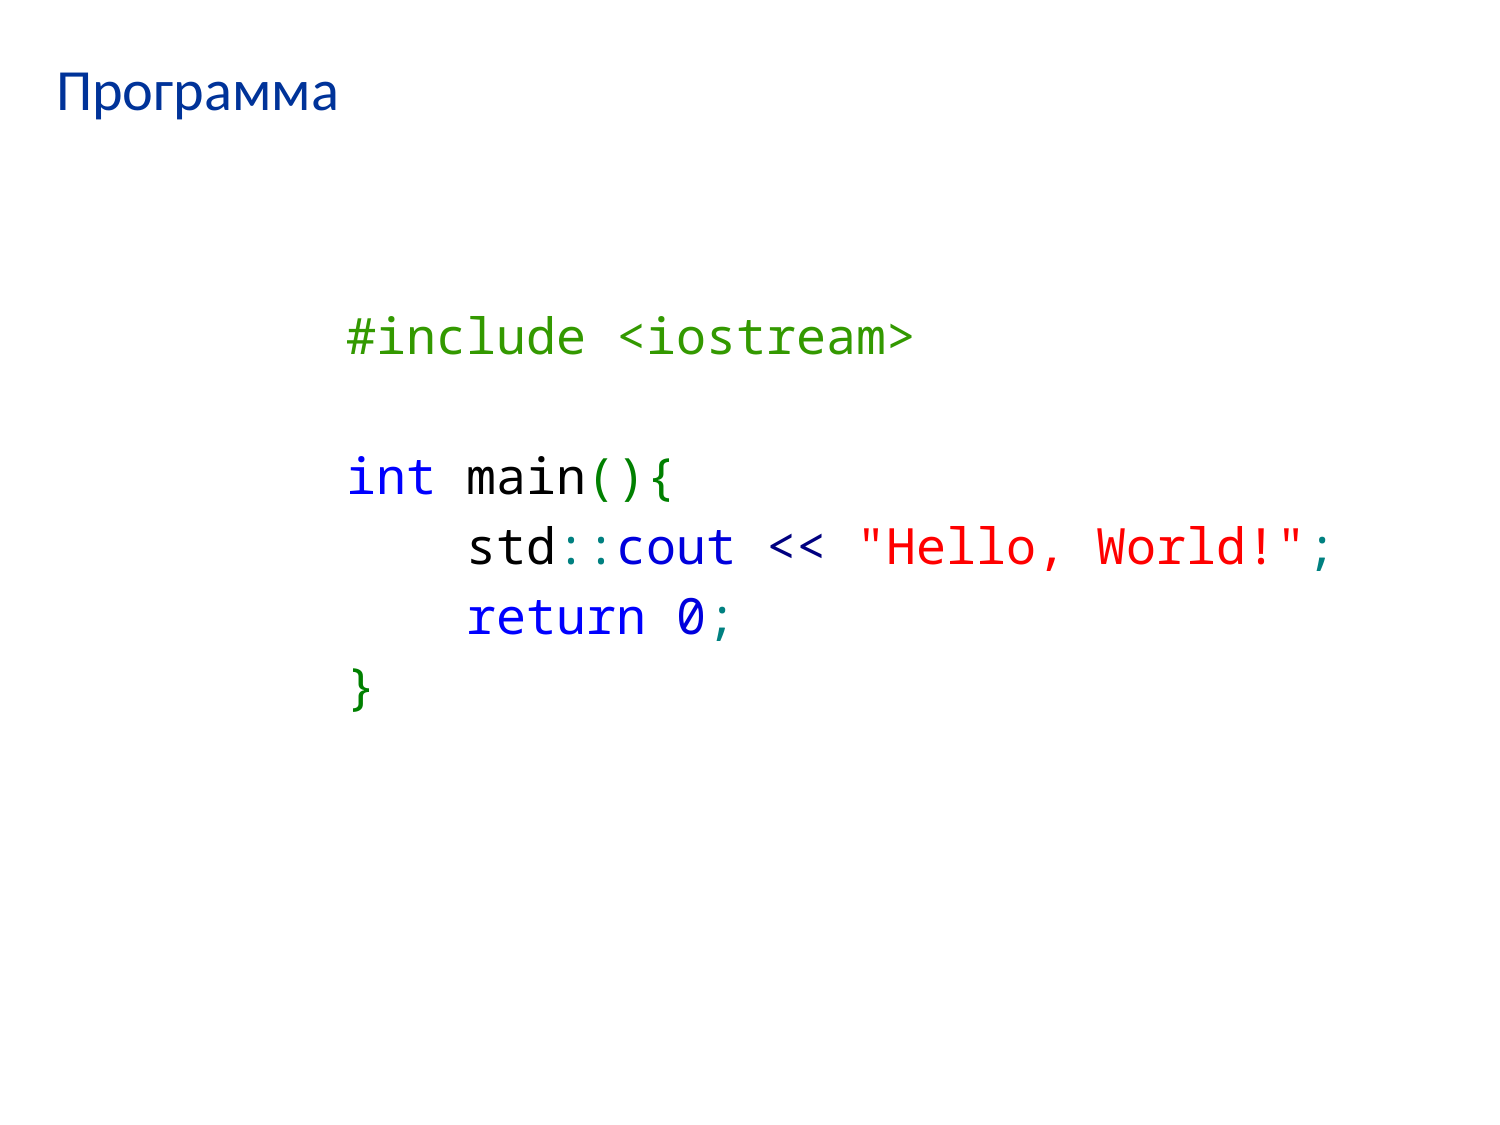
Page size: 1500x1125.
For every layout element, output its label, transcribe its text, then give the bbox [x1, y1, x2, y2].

title Программа [41, 45, 1459, 185]
list #include <iostream> int main(){ std::cout << "Hello, World!"; return 0; } [331, 296, 1498, 998]
